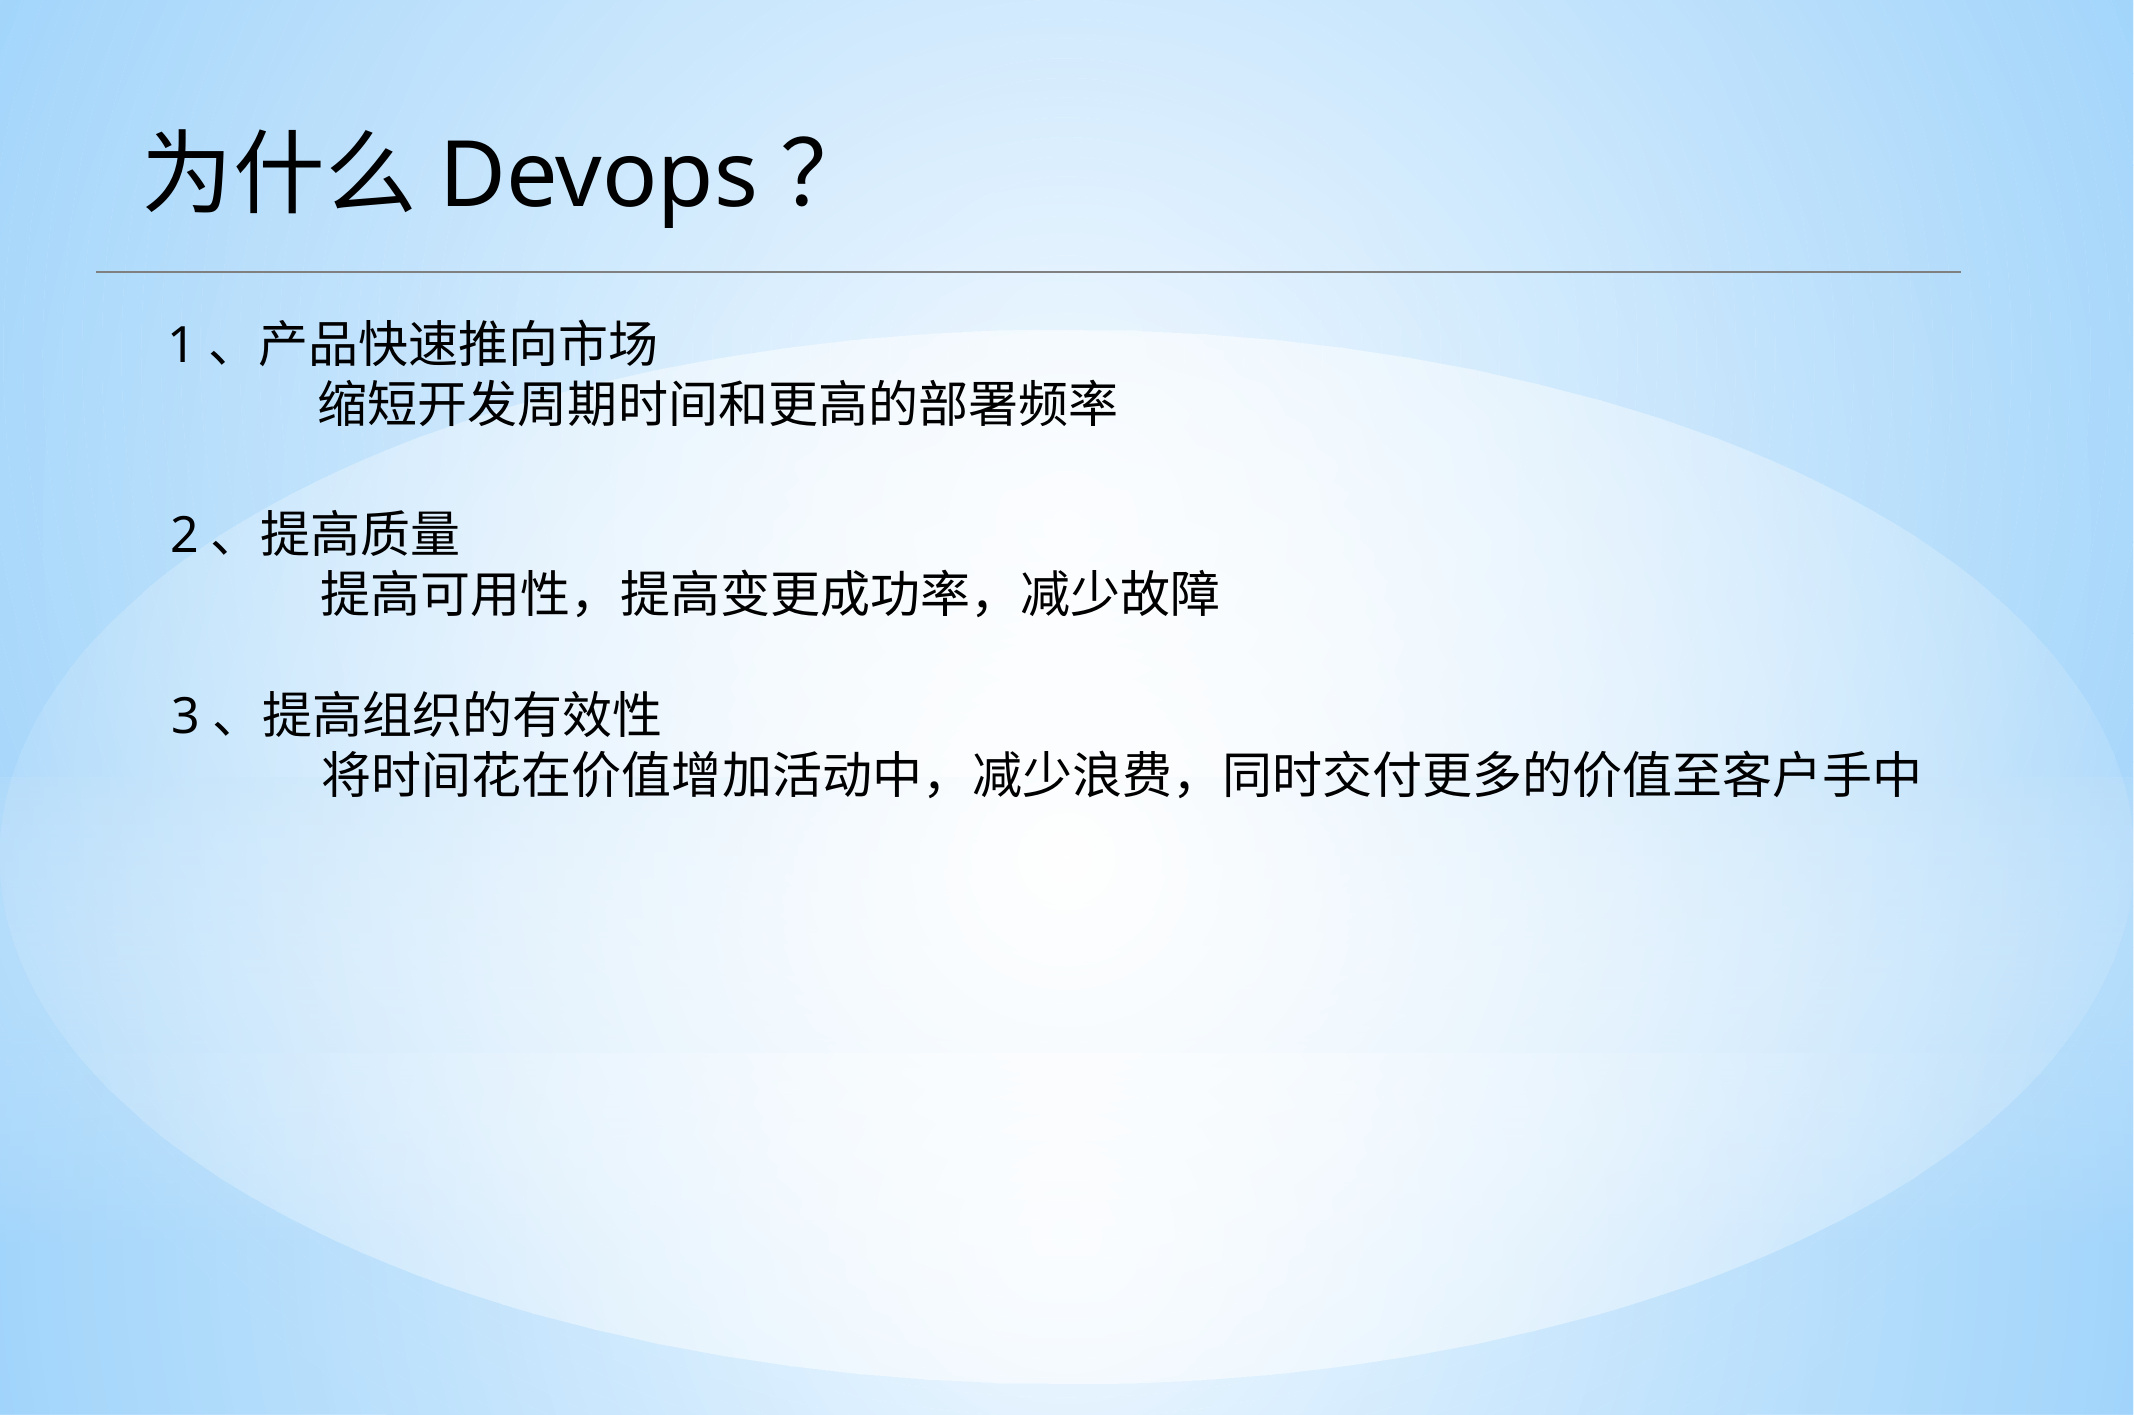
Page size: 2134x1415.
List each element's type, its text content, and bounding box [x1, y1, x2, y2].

text_box 3、提高组织的有效性 将时间花在价值增加活动中，减少浪费，同时交付更多的价值至客户手中 [157, 675, 1937, 811]
text_box 2、提高质量 提高可用性，提高变更成功率，减少故障 [155, 494, 1236, 630]
text_box 为什么Devops？ [121, 104, 1362, 236]
text_box 1、产品快速推向市场 缩短开发周期时间和更高的部署频率 [153, 305, 1133, 441]
